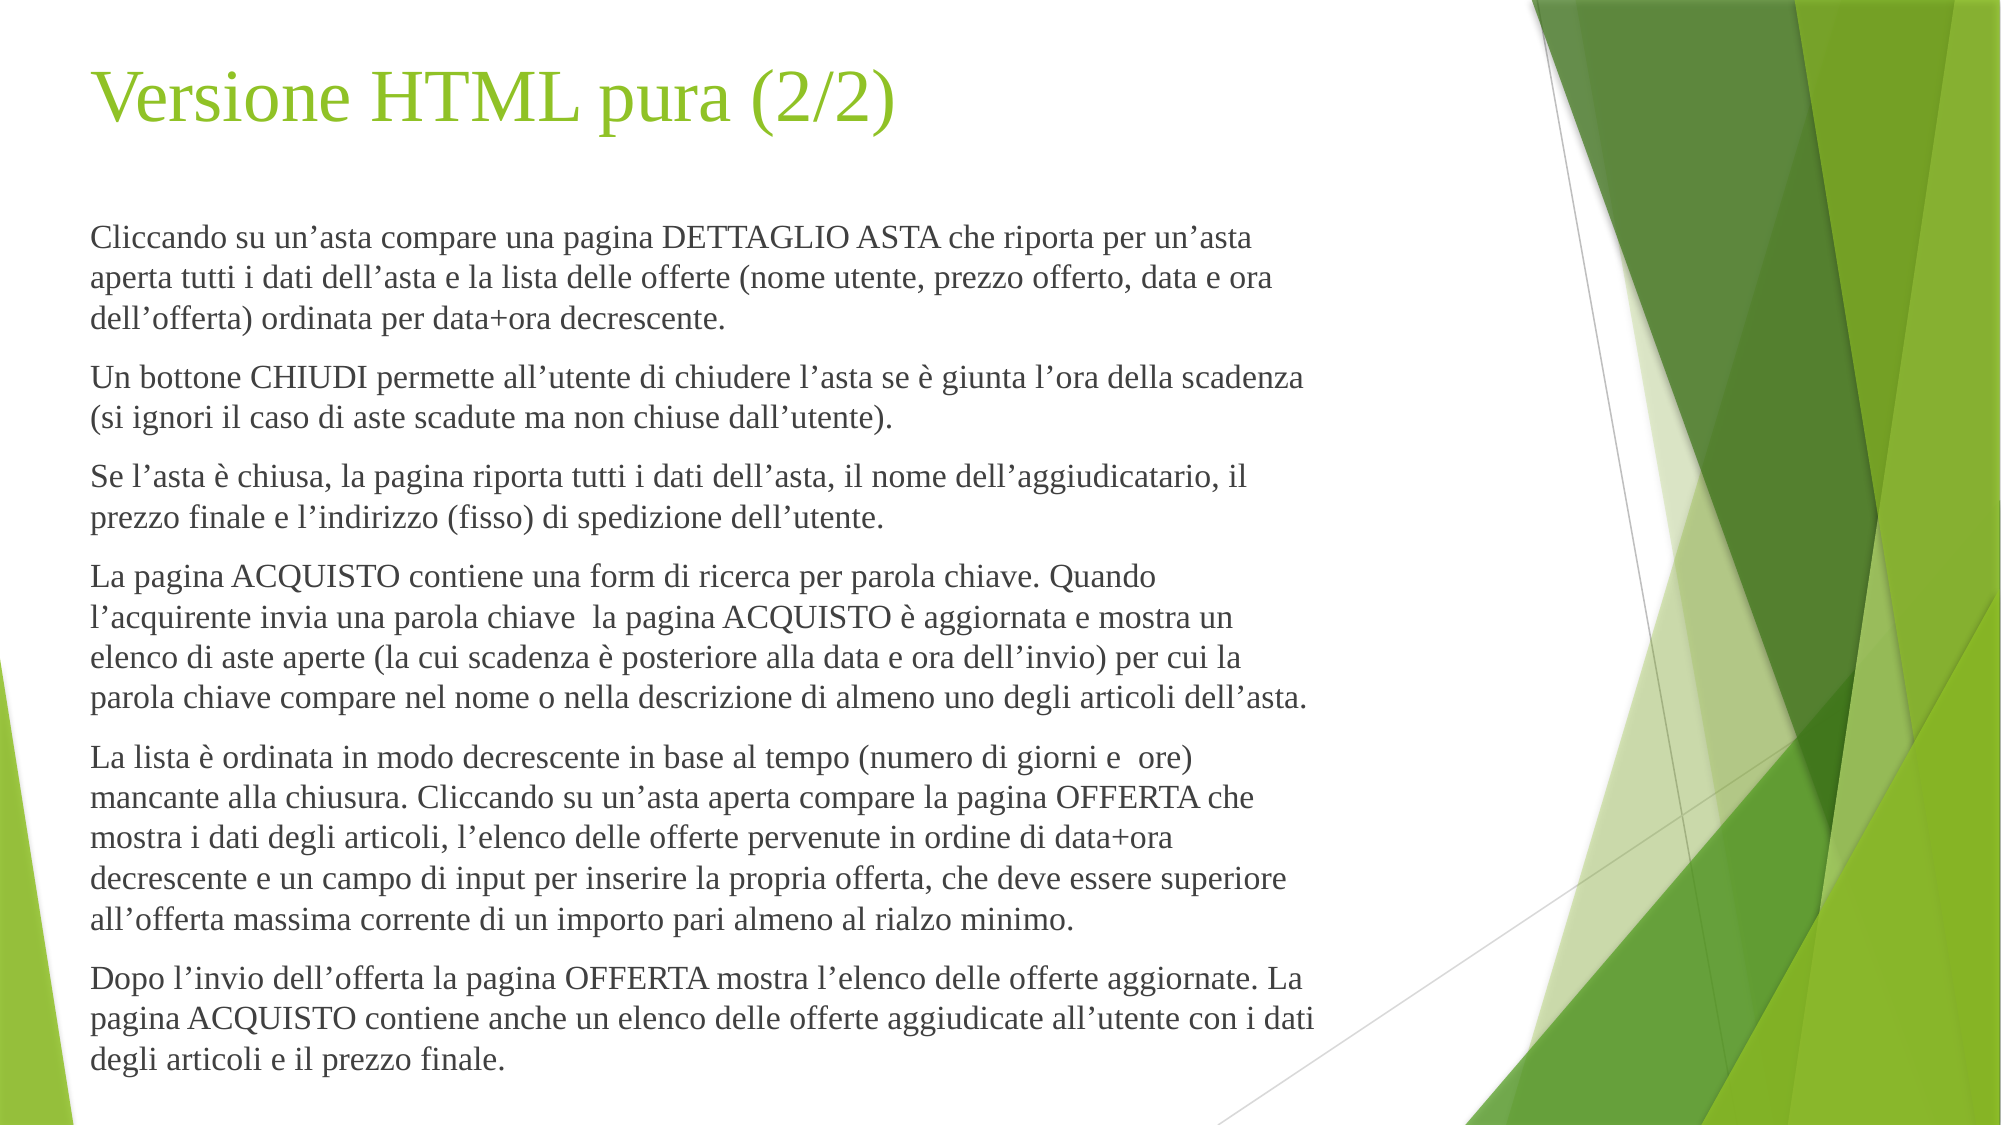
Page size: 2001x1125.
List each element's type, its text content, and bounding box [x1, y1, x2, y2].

title Versione HTML pura (2/2) [75, 39, 1336, 157]
list Cliccando su un’asta compare una pagina DETTAGLIO ASTA che riporta per un’asta aperta tutti i dati dell’asta e la lista delle offerte (nome utente, prezzo offerto, data e ora dell’offerta) ordinata per data+ora decrescente. Un bottone CHIUDI permette all’utente di chiudere l’asta se è giunta l’ora della scadenza (si ignori il caso di aste scadute ma non chiuse dall’utente). Se l’asta è chiusa, la pagina riporta tutti i dati dell’asta, il nome dell’aggiudicatario, il prezzo finale e l’indirizzo (fisso) di spedizione dell’utente. La pagina ACQUISTO contiene una form di ricerca per parola chiave. Quando l’acquirente invia una parola chiave la pagina ACQUISTO è aggiornata e mostra un elenco di aste aperte (la cui scadenza è posteriore alla data e ora dell’invio) per cui la parola chiave compare nel nome o nella descrizione di almeno uno degli articoli dell’asta. La lista è ordinata in modo decrescente in base al tempo (numero di giorni e ore) mancante alla chiusura. Cliccando su un’asta aperta compare la pagina OFFERTA che mostra i dati degli articoli, l’elenco delle offerte pervenute in ordine di data+ora decrescente e un campo di input per inserire la propria offerta, che deve essere superiore all’offerta massima corrente di un importo pari almeno al rialzo minimo. Dopo l’invio dell’offerta la pagina OFFERTA mostra l’elenco delle offerte aggiornate. La pagina ACQUISTO contiene anche un elenco delle offerte aggiudicate all’utente con i dati degli articoli e il prezzo finale. [75, 207, 1336, 1086]
